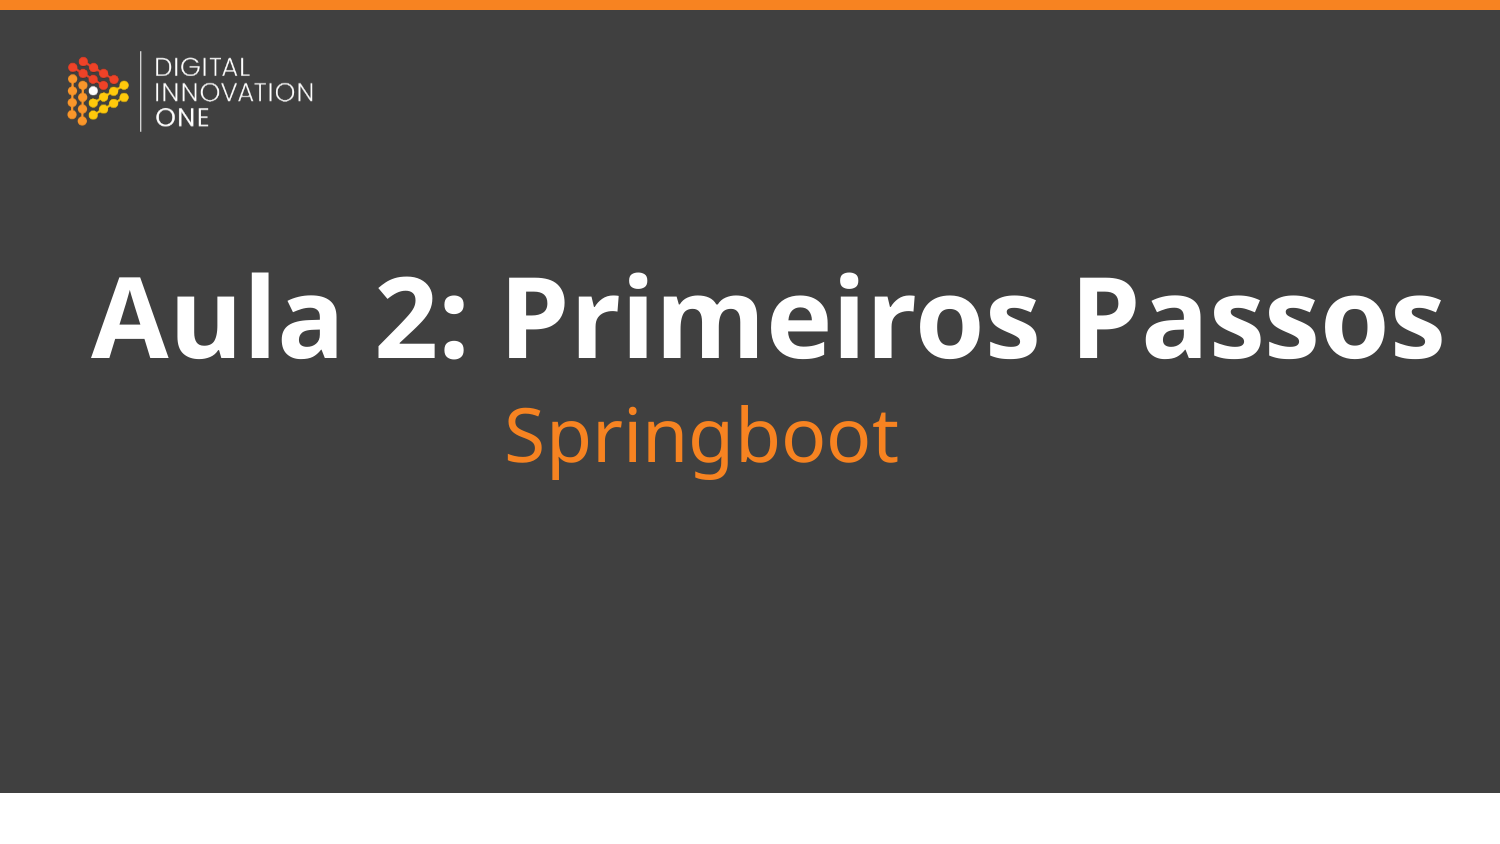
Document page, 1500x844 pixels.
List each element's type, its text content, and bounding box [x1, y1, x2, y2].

text_box [0, 10, 1500, 793]
text_box Aula 2: Primeiros Passos [76, 243, 1475, 384]
picture [50, 42, 330, 140]
text_box [0, 0, 1500, 10]
text_box Springboot [490, 383, 1442, 482]
text_box [0, 793, 1500, 844]
